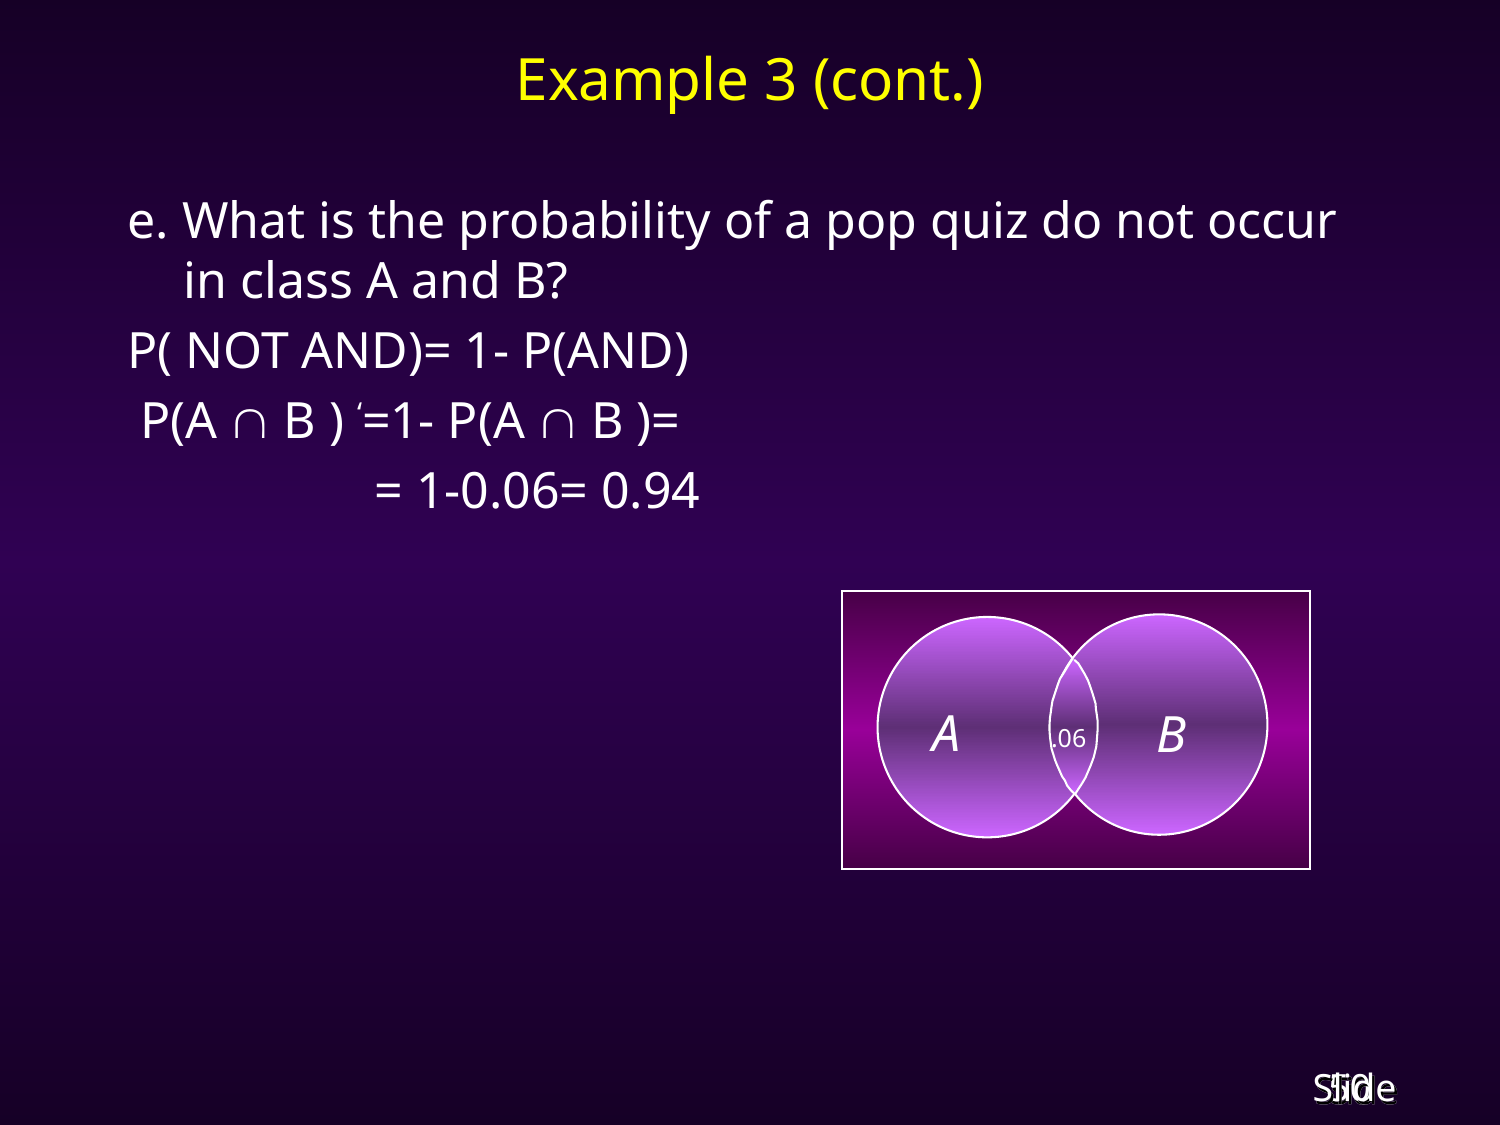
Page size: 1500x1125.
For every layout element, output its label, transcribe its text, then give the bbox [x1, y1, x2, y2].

list e. What is the probability of a pop quiz do not occur in class A and B? P( NOT AND)= 1- P(AND) P(A  B ) ‘=1- P(A  B )= = 1-0.06= 0.94 [112, 180, 1389, 944]
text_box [842, 590, 1311, 869]
title Example 3 (cont.) [111, 10, 1388, 145]
